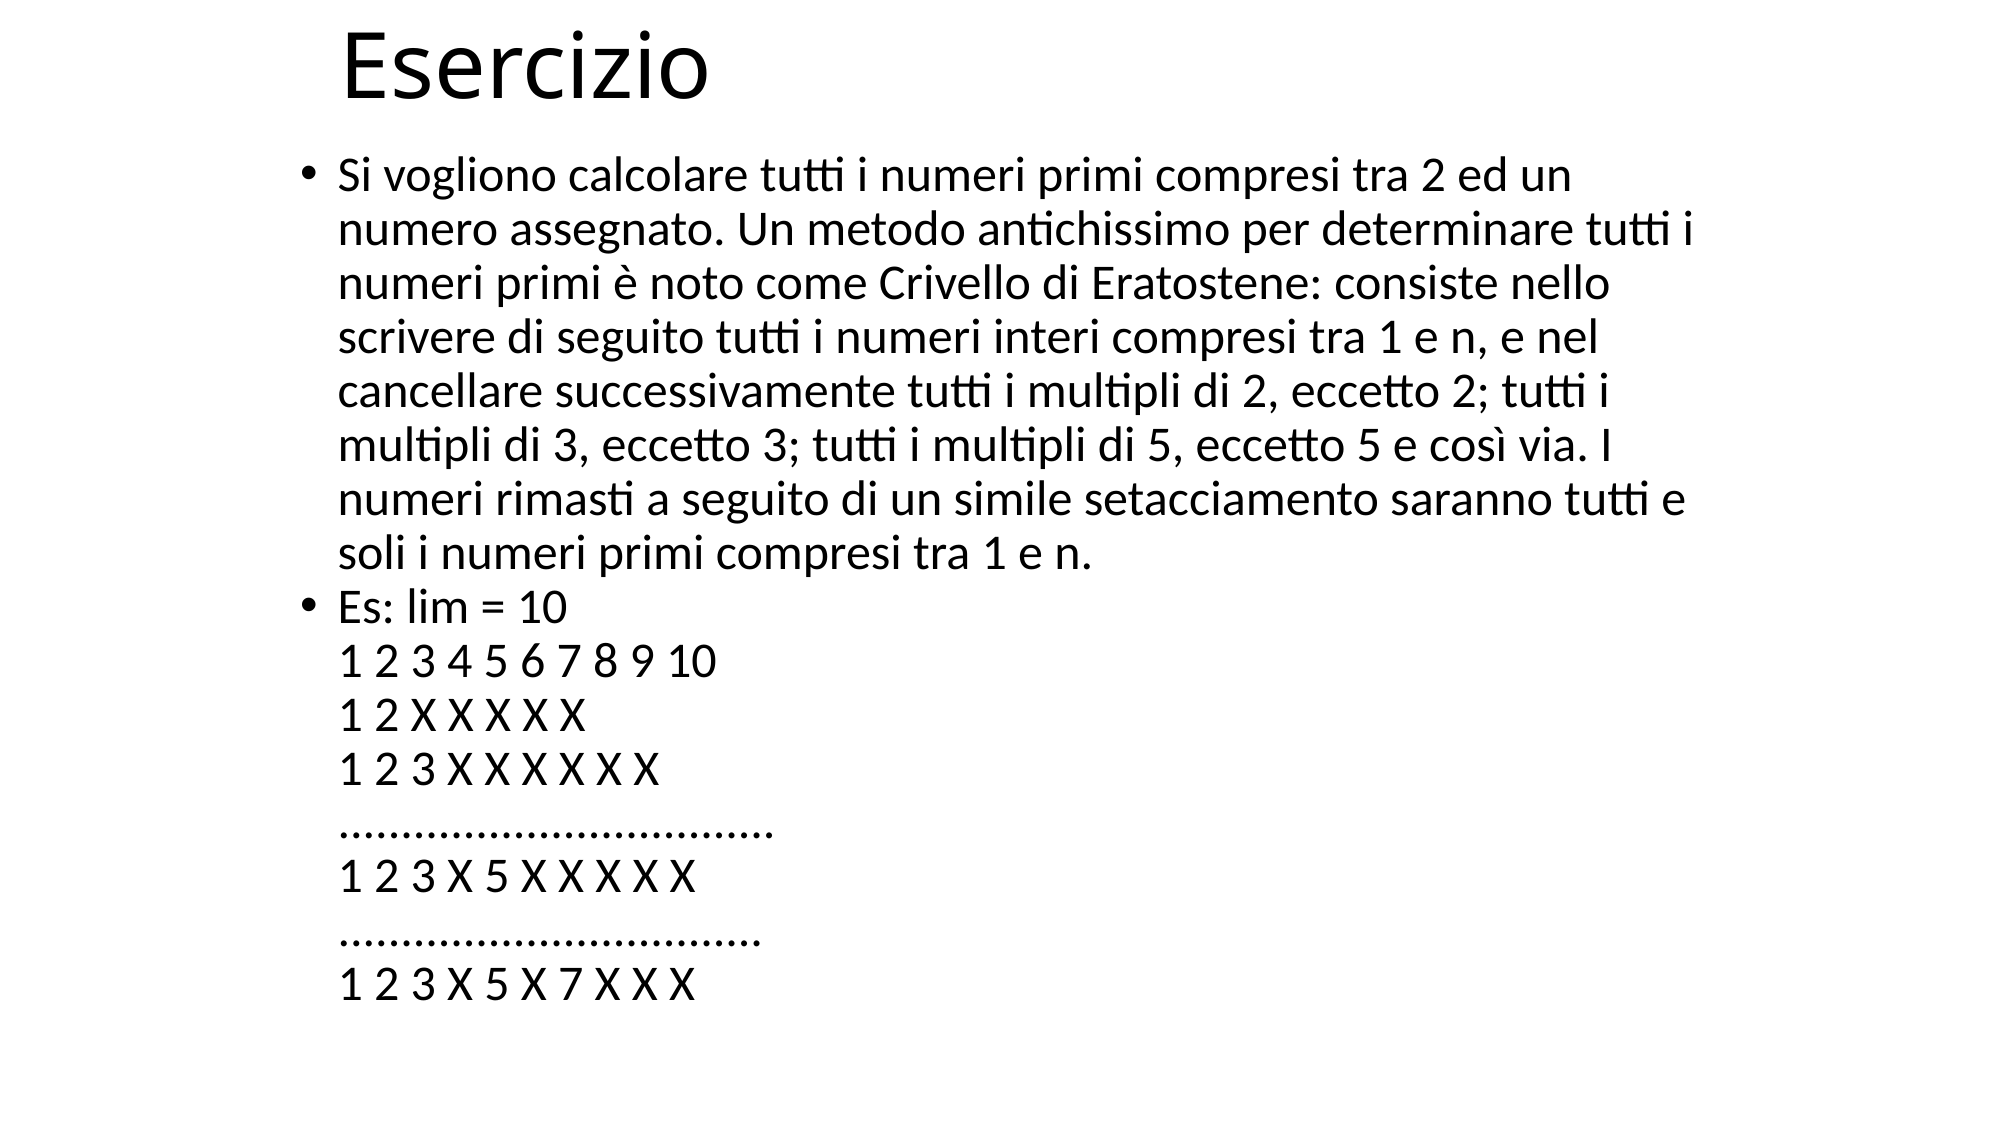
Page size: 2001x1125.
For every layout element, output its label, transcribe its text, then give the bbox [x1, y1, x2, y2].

title Esercizio [324, 0, 1675, 140]
list Si vogliono calcolare tutti i numeri primi compresi tra 2 ed un numero assegnato. Un metodo antichissimo per determinare tutti i numeri primi è noto come Crivello di Eratostene: consiste nello scrivere di seguito tutti i numeri interi compresi tra 1 e n, e nel cancellare successivamente tutti i multipli di 2, eccetto 2; tutti i multipli di 3, eccetto 3; tutti i multipli di 5, eccetto 5 e così via. I numeri rimasti a seguito di un simile setacciamento saranno tutti e soli i numeri primi compresi tra 1 e n. Es: lim = 10 1 2 3 4 5 6 7 8 9 10 1 2 X X X X X 1 2 3 X X X X X X ................................... 1 2 3 X 5 X X X X X .................................. 1 2 3 X 5 X 7 X X X [285, 140, 1727, 1032]
